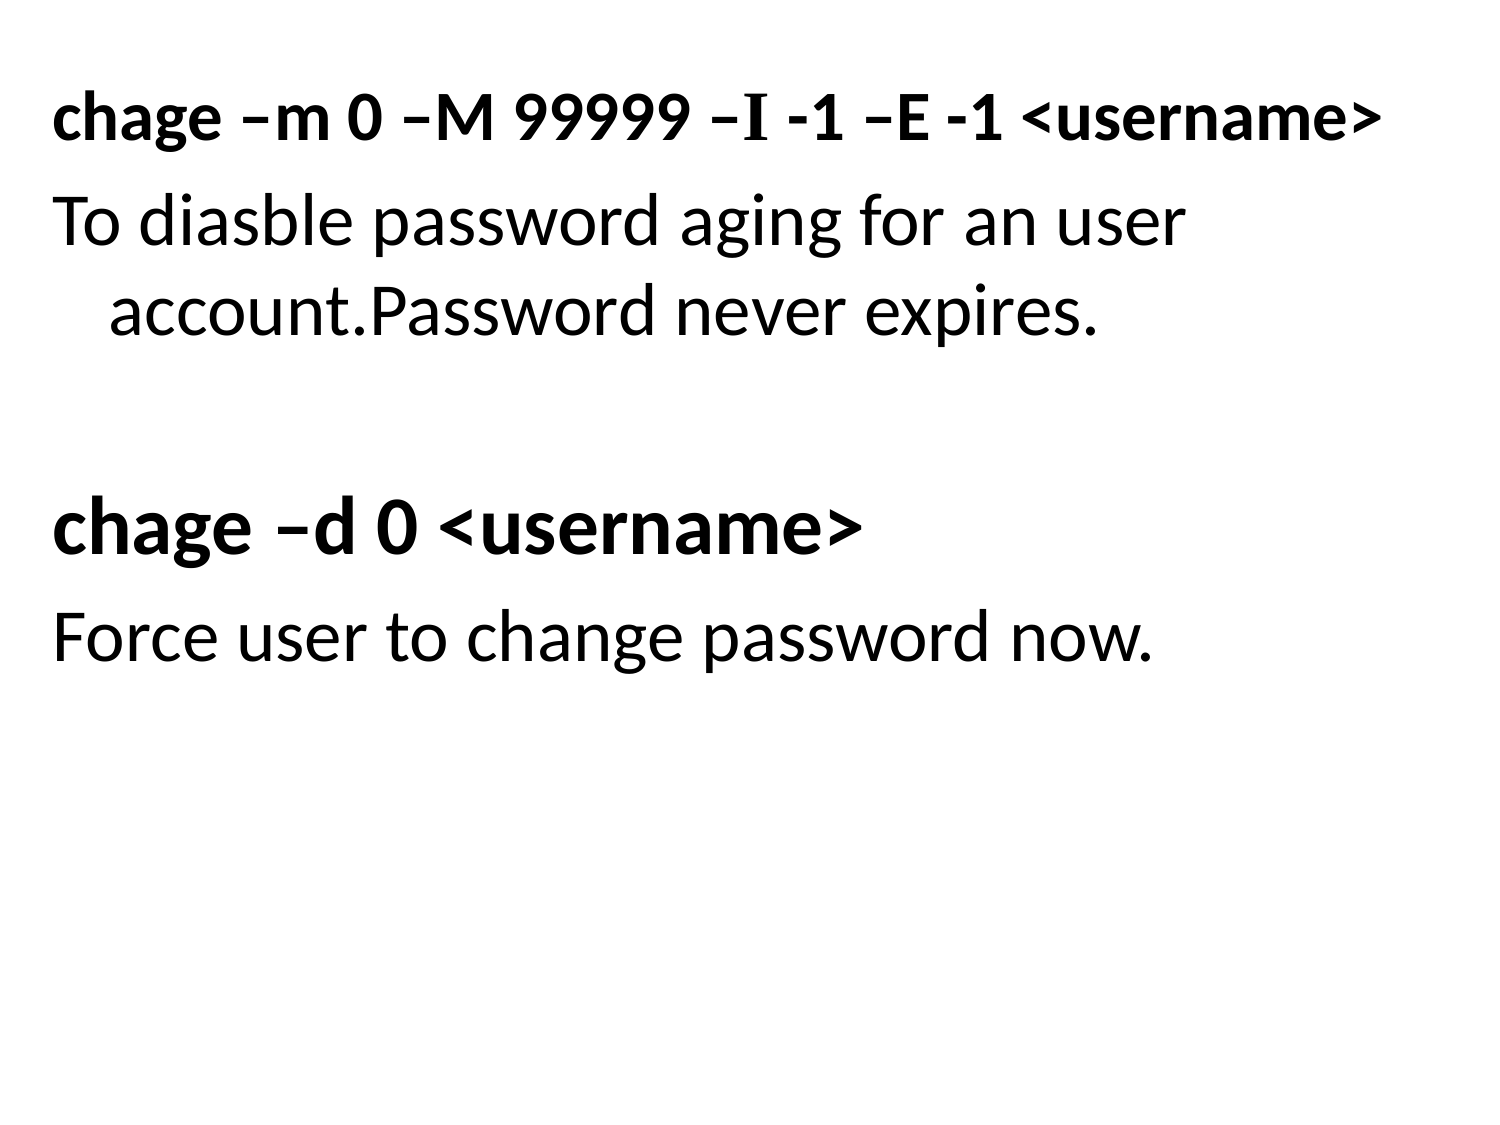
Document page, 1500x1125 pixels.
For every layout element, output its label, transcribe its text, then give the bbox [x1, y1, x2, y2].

list chage –m 0 –M 99999 –I -1 –E -1 <username> To diasble password aging for an user account.Password never expires. chage –d 0 <username> Force user to change password now. [37, 62, 1463, 1063]
